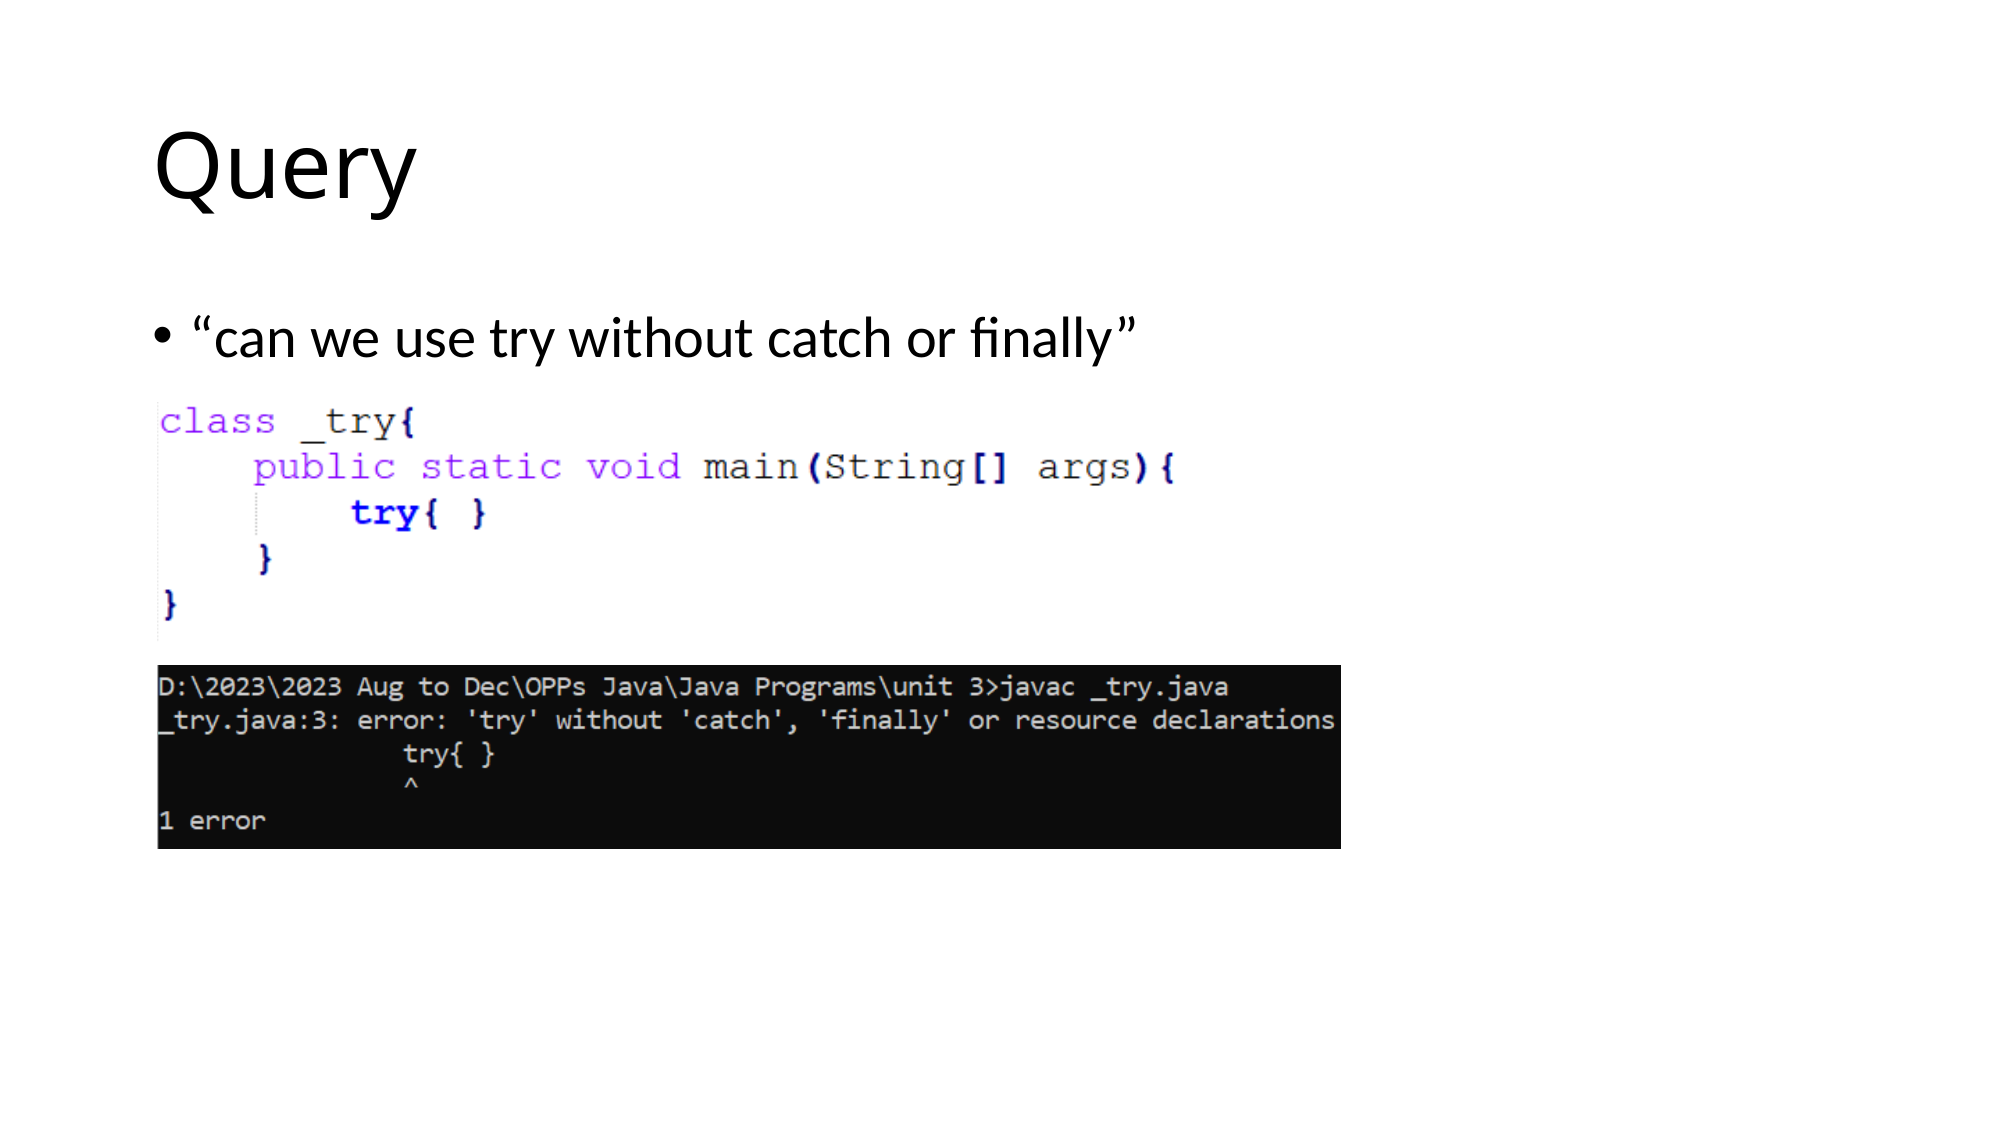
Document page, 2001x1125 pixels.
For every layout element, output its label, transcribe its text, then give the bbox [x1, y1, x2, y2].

title Query [137, 59, 1863, 278]
picture [156, 402, 1233, 644]
picture [157, 665, 1341, 849]
list “can we use try without catch or finally” [137, 299, 1863, 1014]
